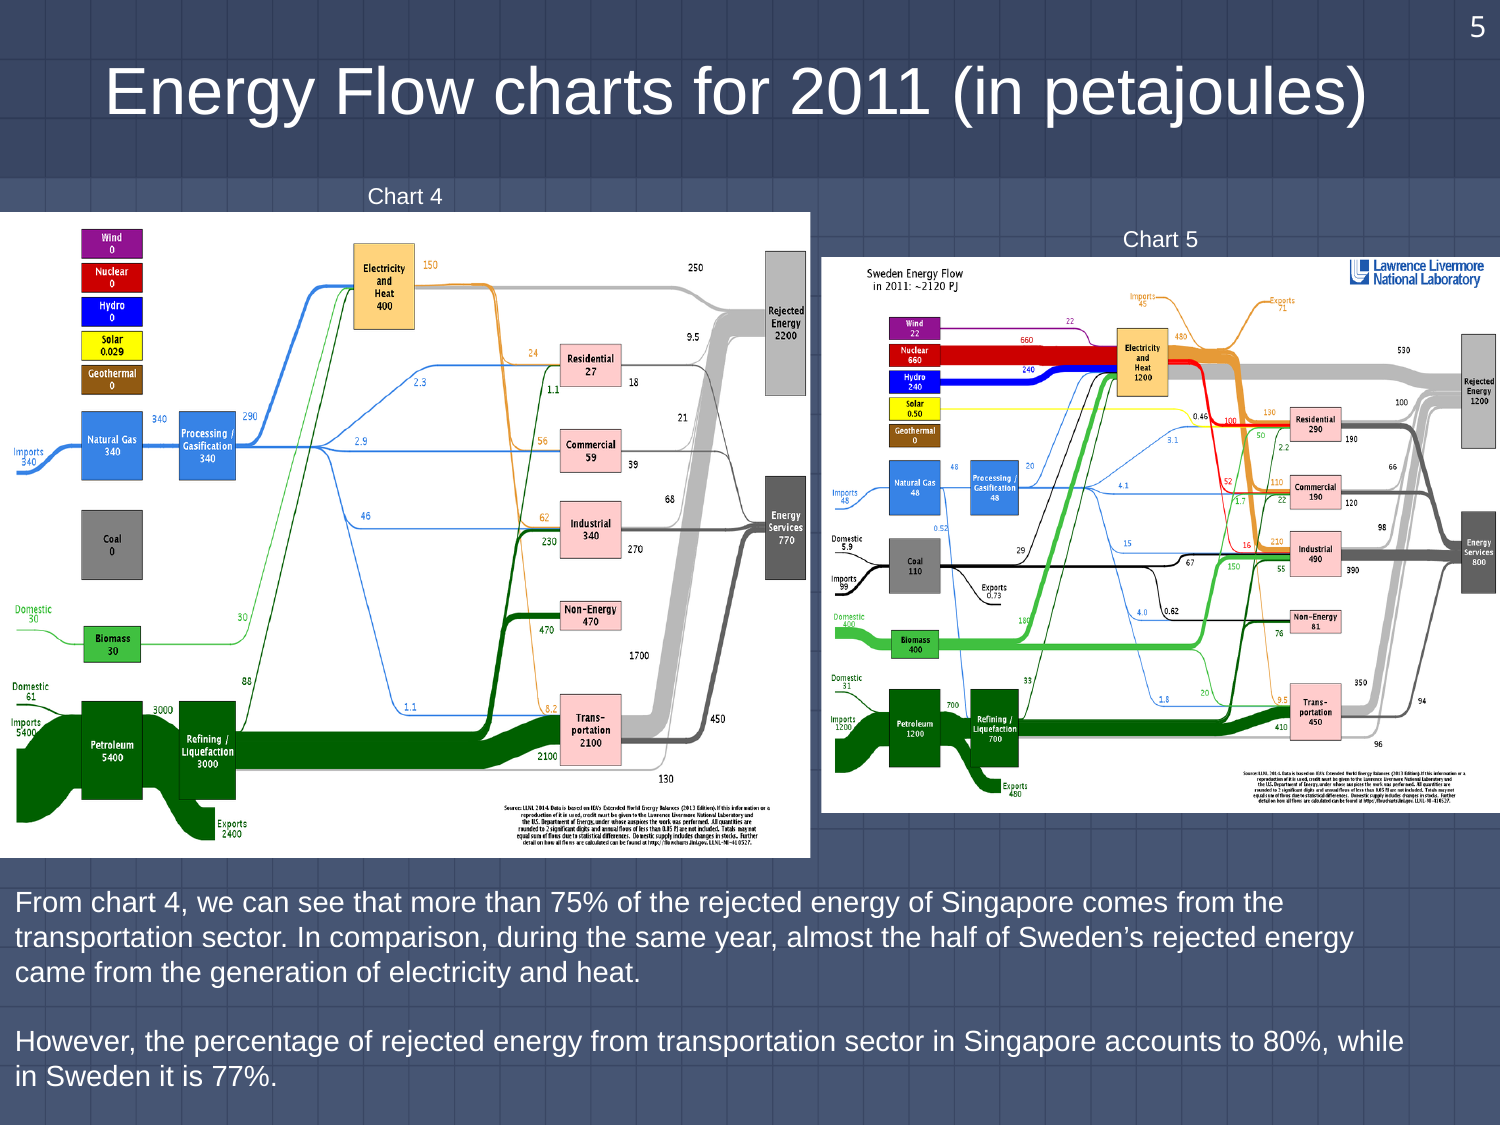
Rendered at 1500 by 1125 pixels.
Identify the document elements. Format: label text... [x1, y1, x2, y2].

picture [0, 212, 811, 858]
text_box From chart 4, we can see that more than 75% of the rejected energy of Singapore comes from the transportation sector. In comparison, during the same year, almost the half of Sweden’s rejected energy came from the generation of electricity and heat. However, the percentage of rejected energy from transportation sector in Singapore accounts to 80%, while in Sweden it is 77%. [0, 875, 1433, 1101]
picture [821, 256, 1500, 814]
text_box Chart 5 [1046, 217, 1275, 255]
text_box Chart 4 [291, 174, 520, 210]
title Energy Flow charts for 2011 (in petajoules) [89, 25, 1411, 143]
slide_number 5 [1449, 0, 1500, 58]
